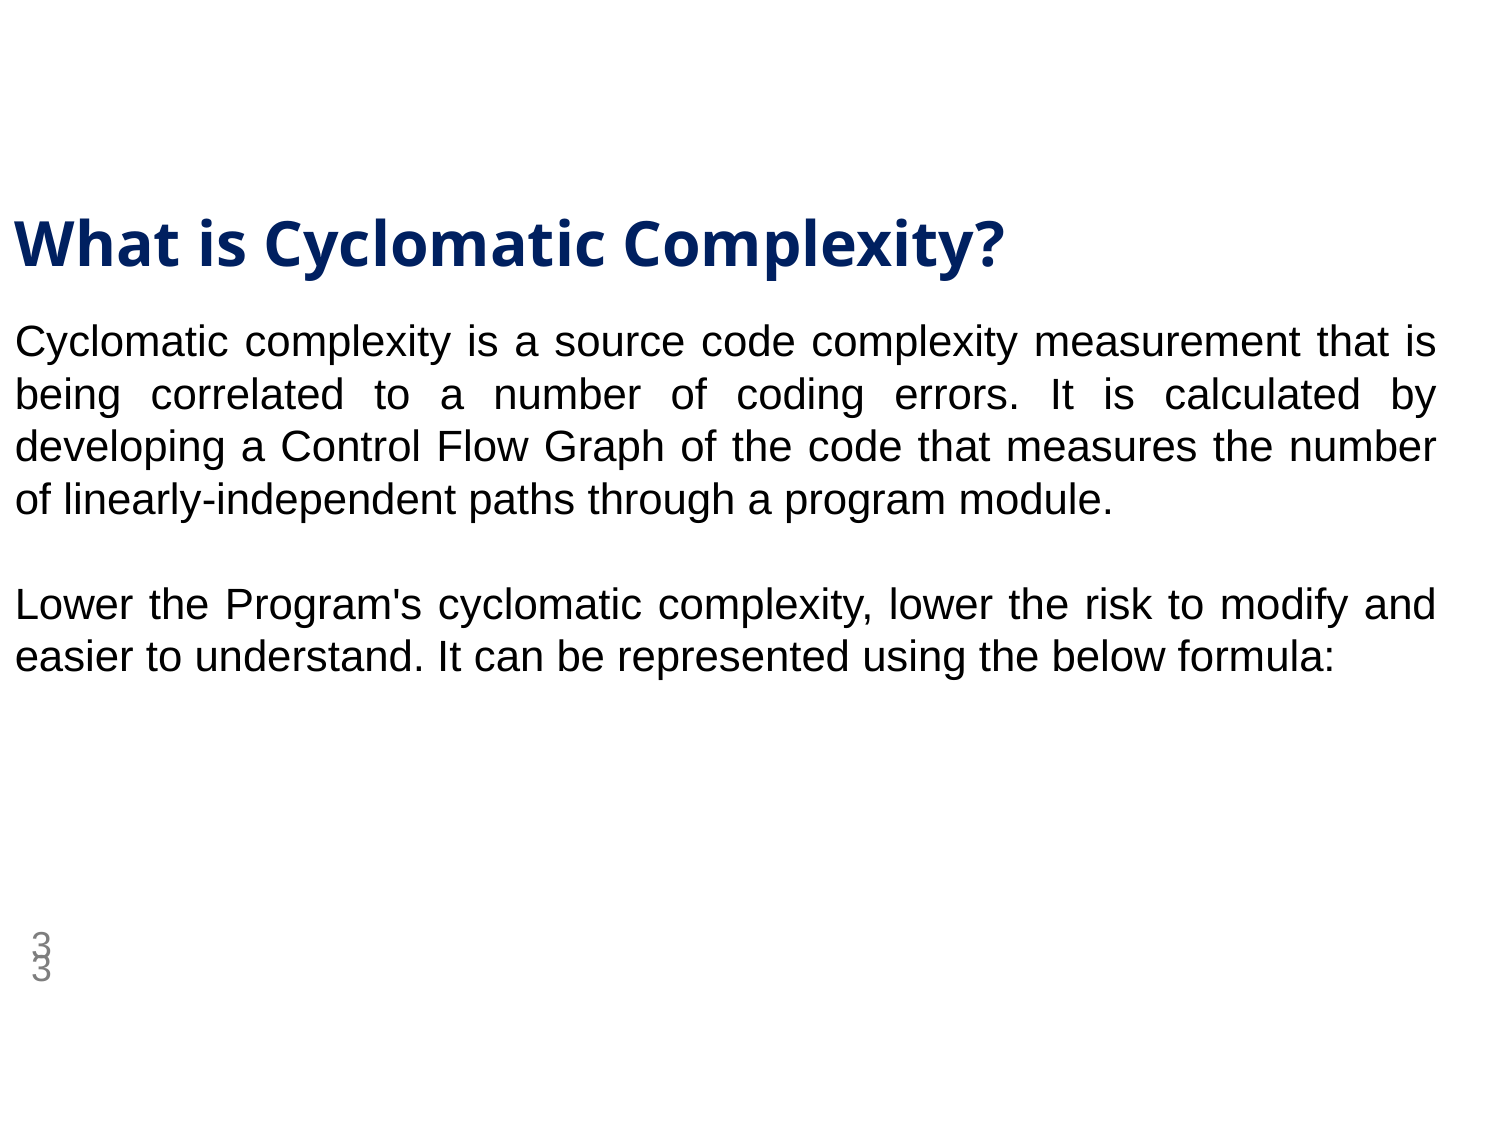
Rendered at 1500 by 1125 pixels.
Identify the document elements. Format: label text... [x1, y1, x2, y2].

slide_number 33 [28, 936, 71, 997]
text_box What is Cyclomatic Complexity? Cyclomatic complexity is a source code complexity measurement that is being correlated to a number of coding errors. It is calculated by developing a Control Flow Graph of the code that measures the number of linearly-independent paths through a program module. Lower the Program's cyclomatic complexity, lower the risk to modify and easier to understand. It can be represented using the below formula: [0, 196, 1453, 688]
